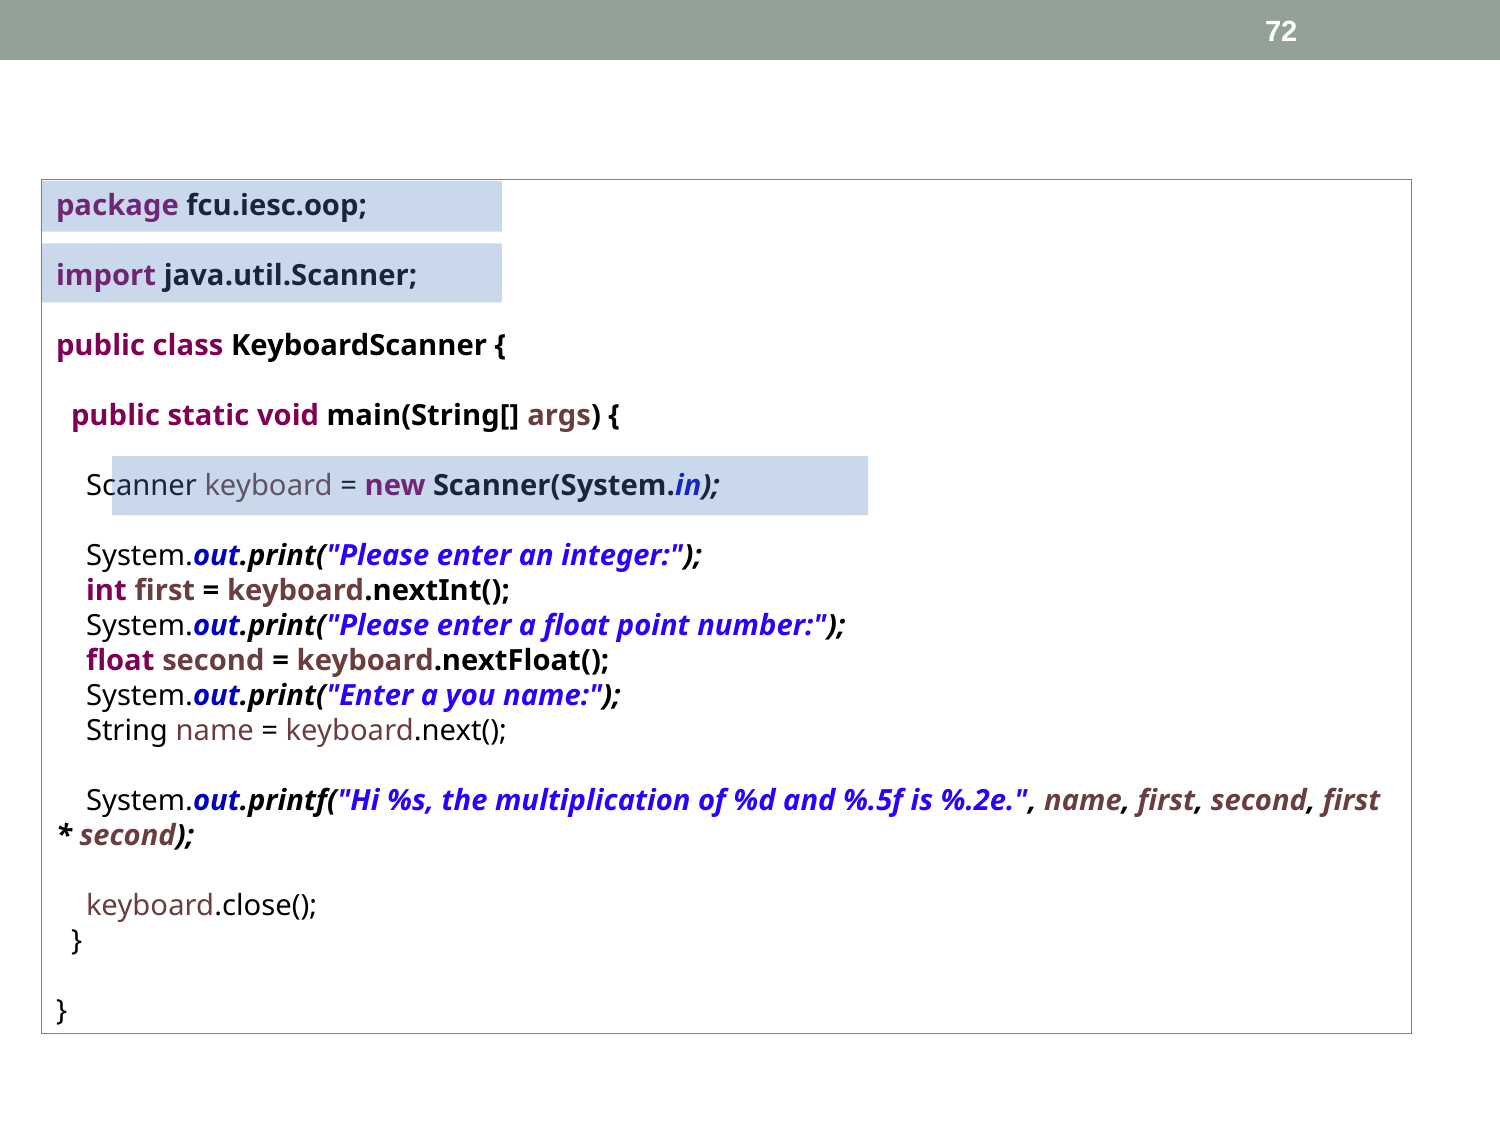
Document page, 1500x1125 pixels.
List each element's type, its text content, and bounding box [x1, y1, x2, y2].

text_box [110, 454, 870, 517]
text_box [39, 179, 504, 234]
text_box package fcu.iesc.oop; import java.util.Scanner; public class KeyboardScanner { public static void main(String[] args) { Scanner keyboard = new Scanner(System.in); System.out.print("Please enter an integer:"); int first = keyboard.nextInt(); System.out.print("Please enter a float point number:"); float second = keyboard.nextFloat(); System.out.print("Enter a you name:"); String name = keyboard.next(); System.out.printf("Hi %s, the multiplication of %d and %.5f is %.2e.", name, first, second, first * second); keyboard.close(); } } [41, 179, 1412, 1034]
slide_number 72 [1250, 3, 1425, 57]
text_box [39, 241, 504, 305]
